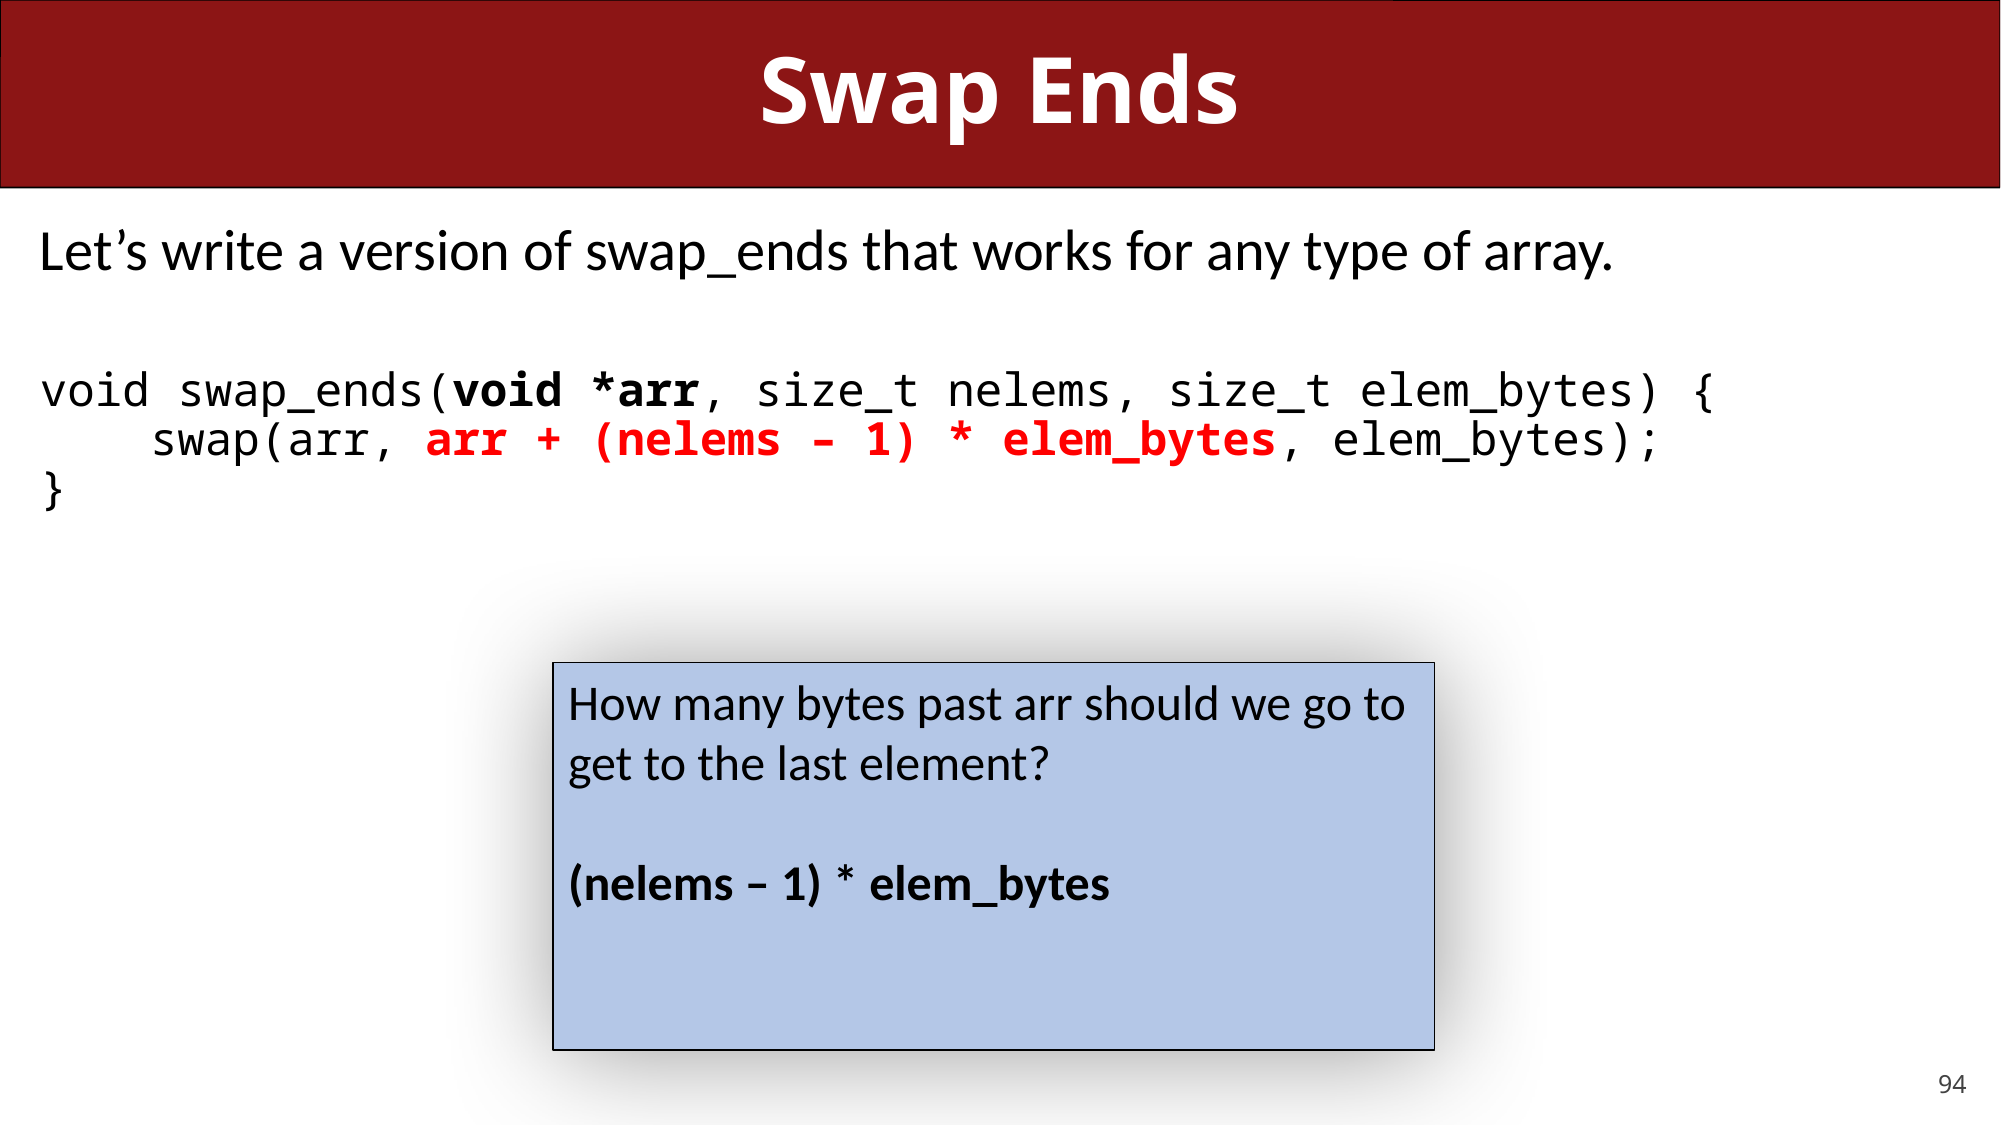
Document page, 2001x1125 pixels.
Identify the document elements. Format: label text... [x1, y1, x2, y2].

title Swap Ends [75, 0, 1925, 188]
text_box How many bytes past arr should we go to get to the last element? (nelems – 1) * elem_bytes [553, 662, 1435, 1050]
list Let’s write a version of swap_ends that works for any type of array. void swap_ends(void *arr, size_t nelems, size_t elem_bytes) { swap(arr, arr + (nelems – 1) * elem_bytes, elem_bytes); } [24, 212, 1963, 1125]
